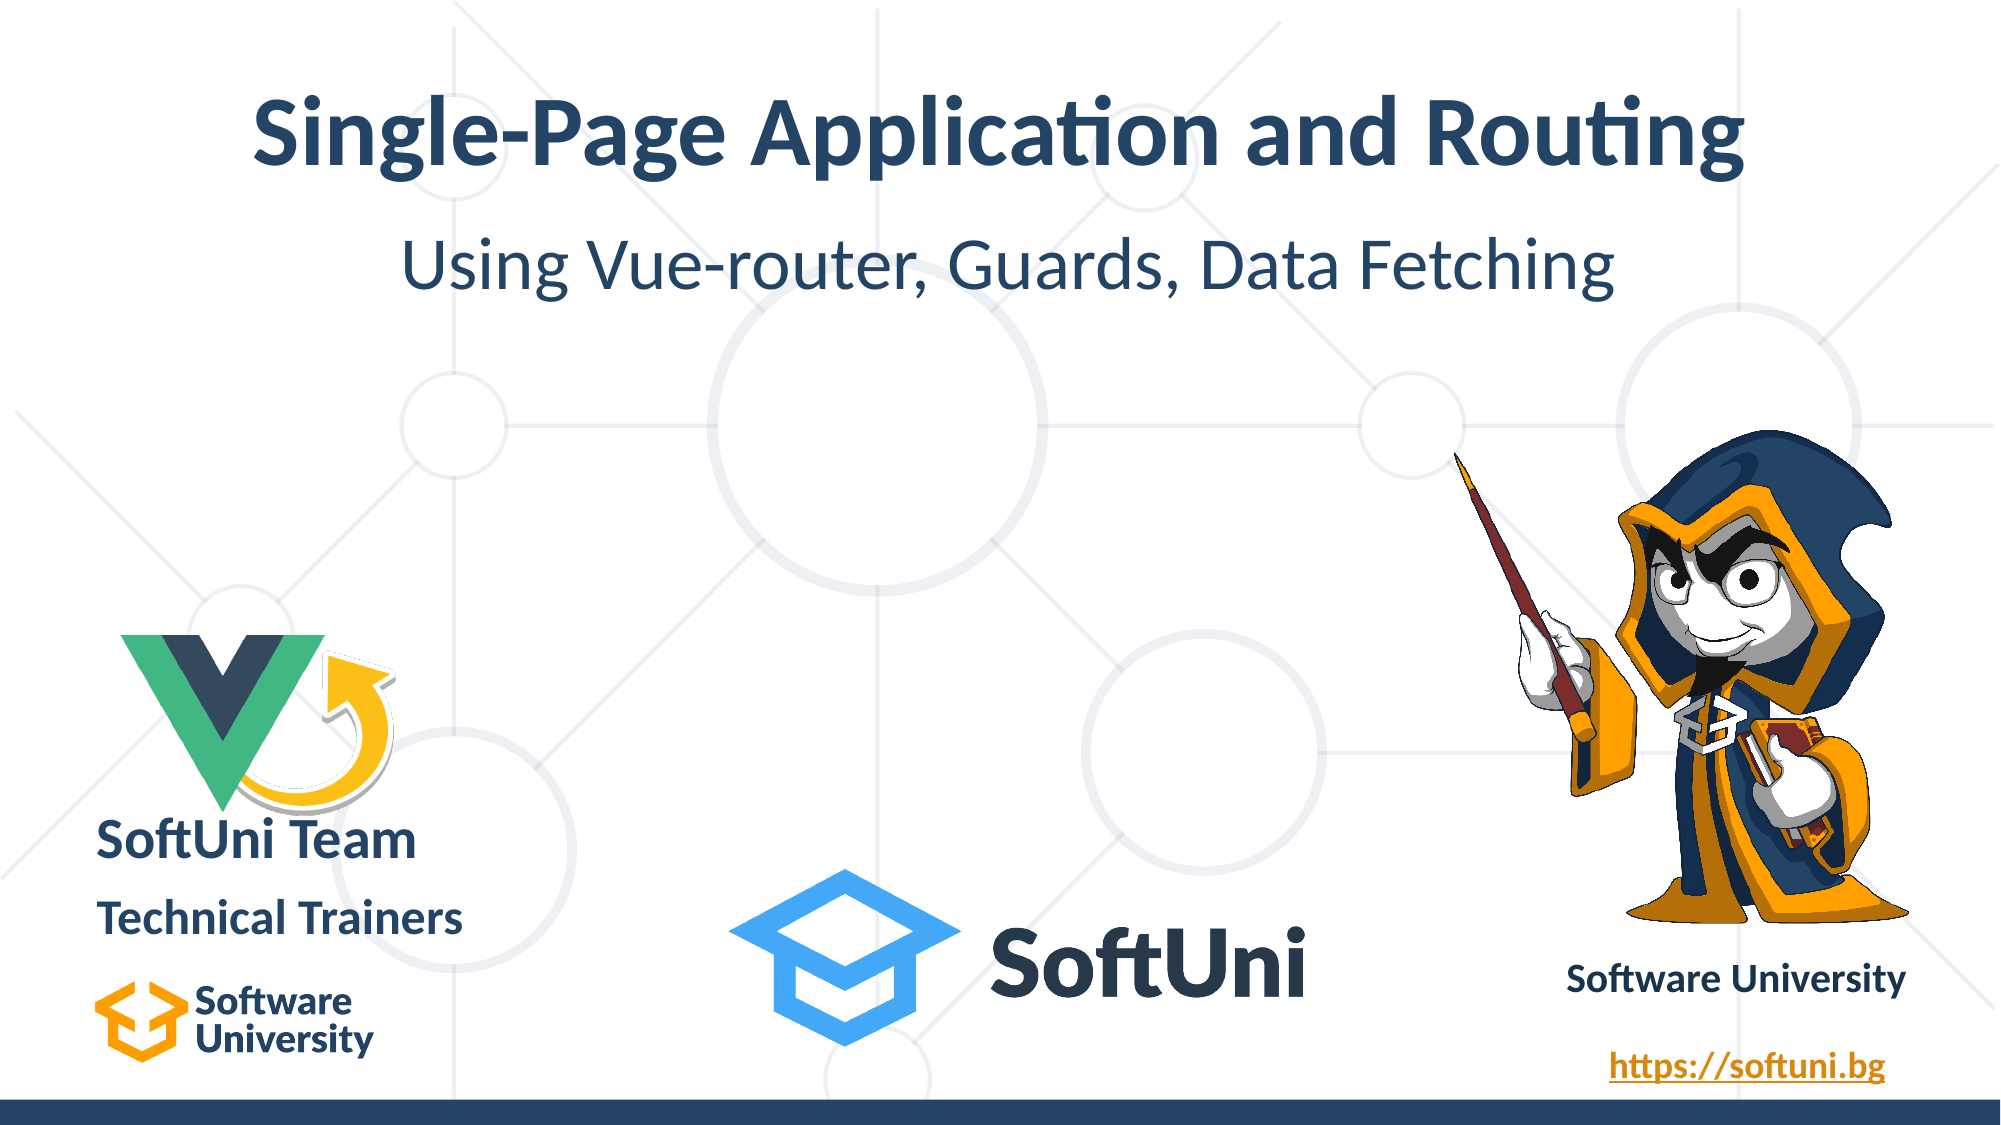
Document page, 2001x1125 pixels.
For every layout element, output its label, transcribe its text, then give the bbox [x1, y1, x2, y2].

list https://softuni.bg [1407, 1033, 1892, 1091]
title Single-Page Application and Routing [90, 52, 1910, 198]
list Technical Trainers [90, 876, 580, 950]
picture [83, 970, 384, 1074]
subtitle Using Vue-router, Guards, Data Fetching [109, 203, 1909, 349]
list Software University [1428, 944, 1913, 1005]
list SoftUni Team [90, 795, 580, 871]
picture [120, 621, 412, 826]
picture [709, 850, 1325, 1064]
picture [1451, 428, 1910, 924]
